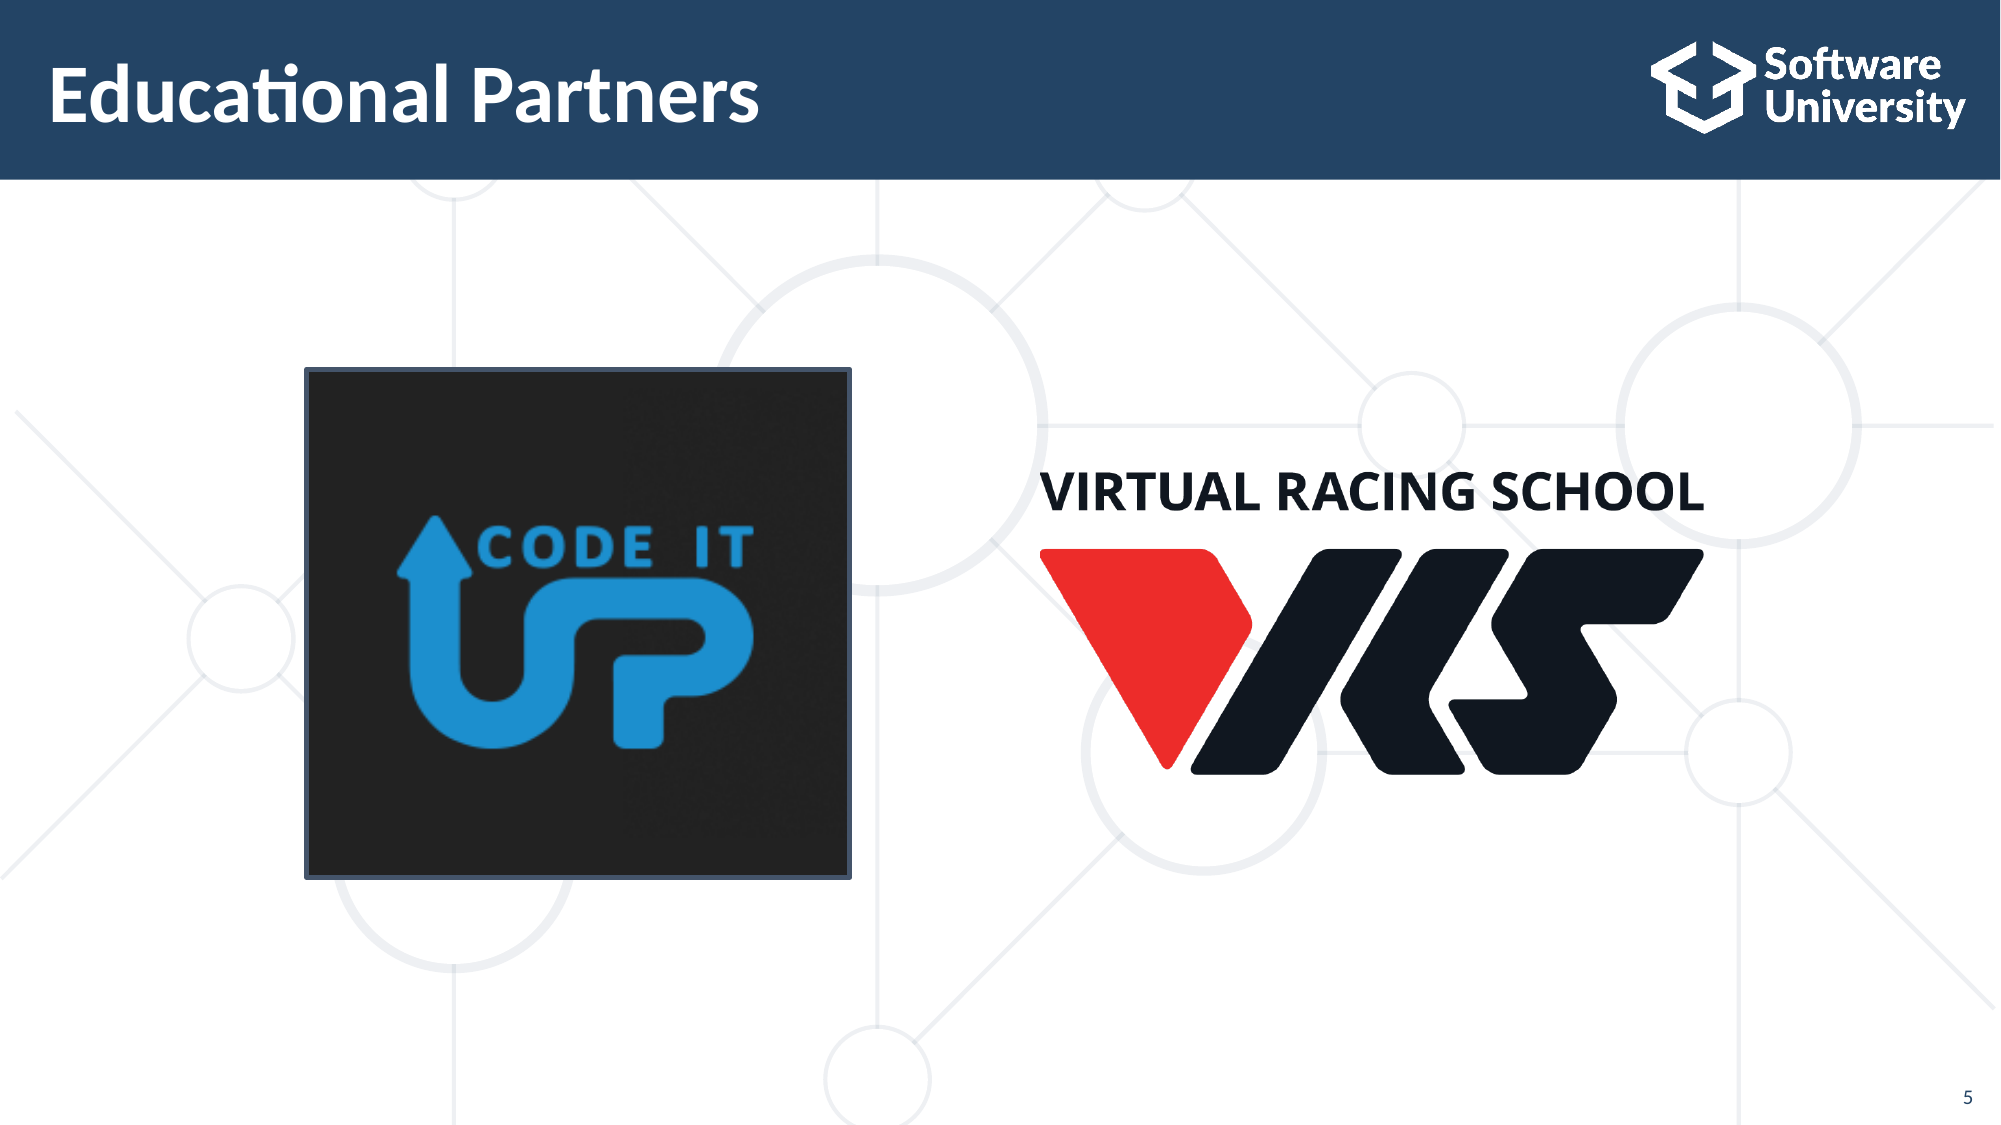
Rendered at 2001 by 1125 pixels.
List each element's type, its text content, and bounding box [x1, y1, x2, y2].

picture [1651, 41, 1966, 134]
picture [1040, 295, 1704, 951]
picture [308, 371, 848, 876]
text_box <number> [1927, 1067, 1989, 1116]
text_box Educational Partners [31, 16, 1625, 162]
